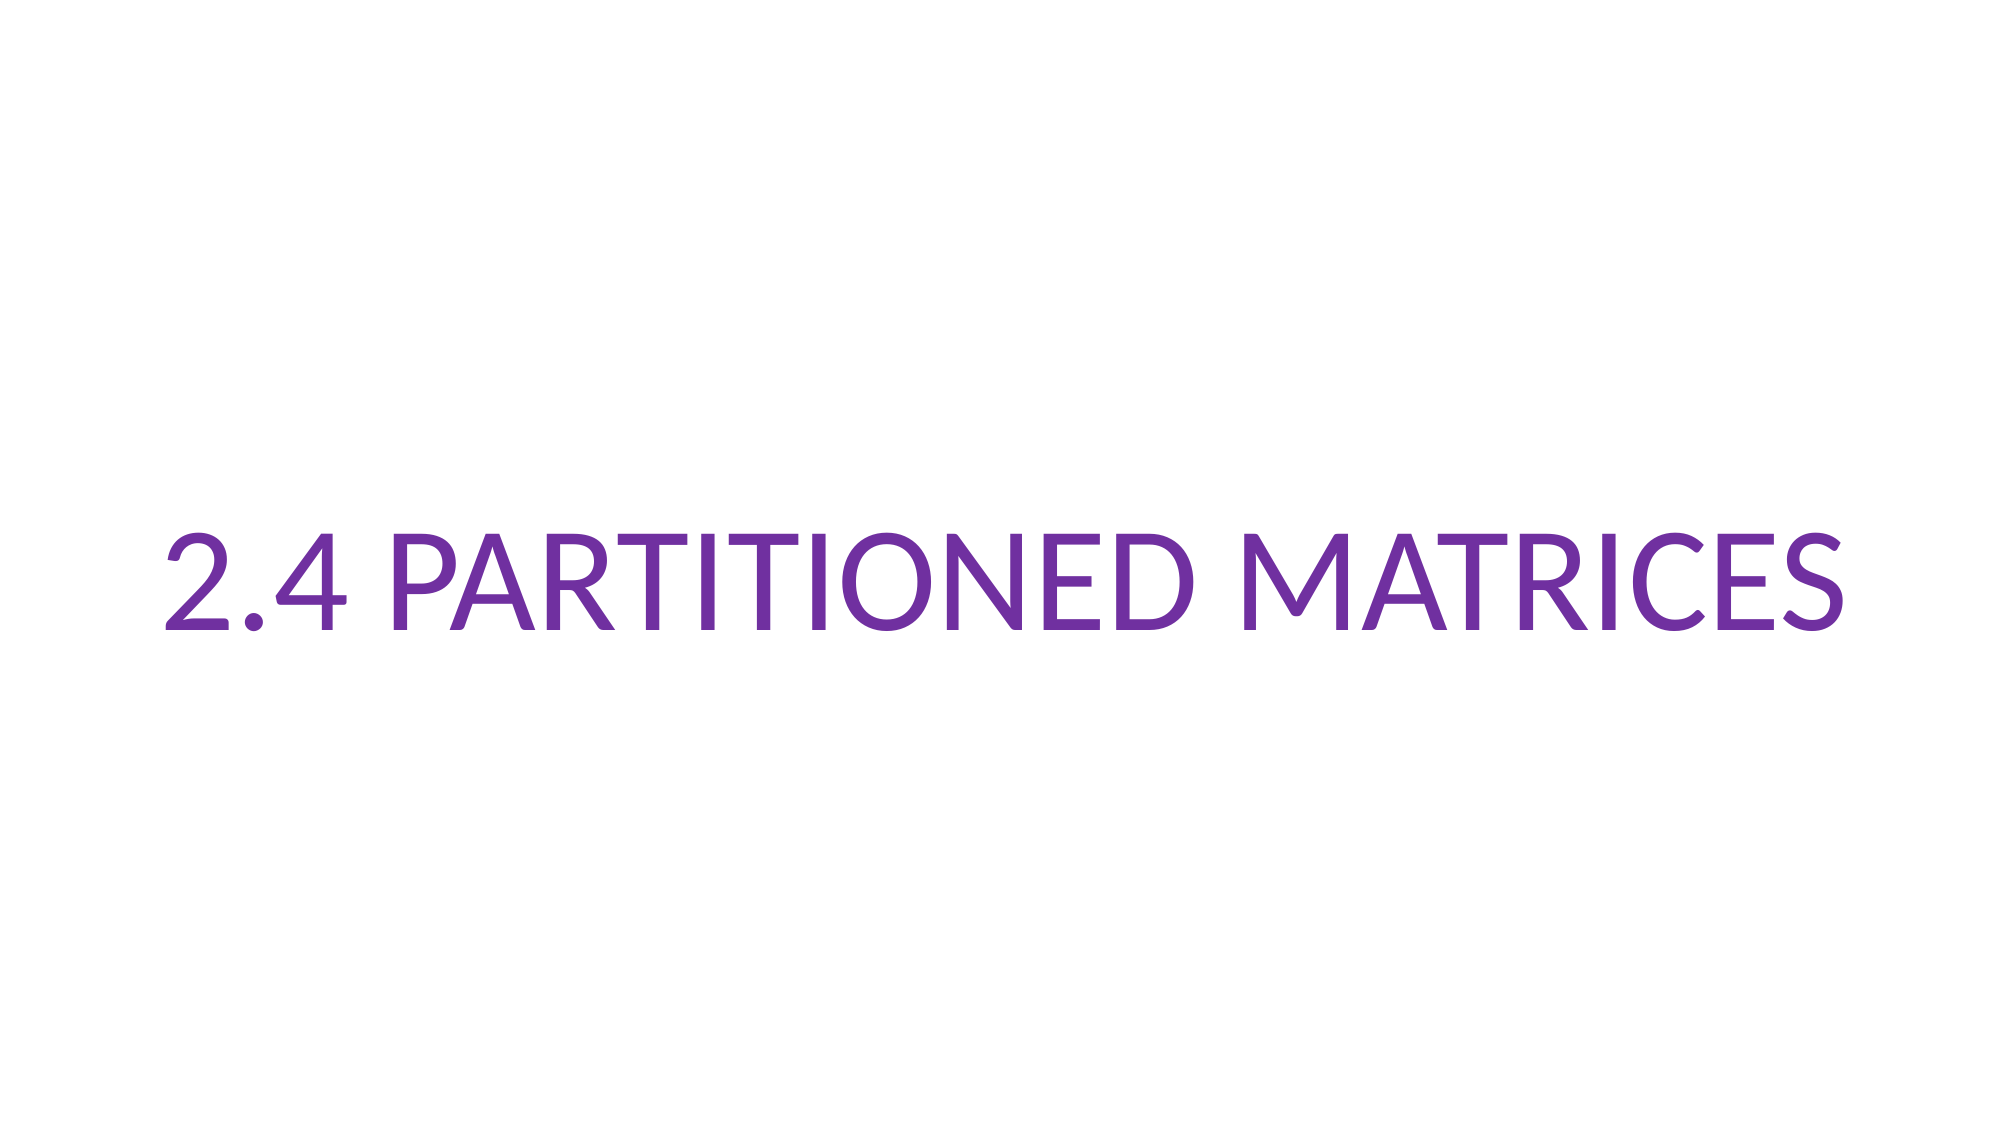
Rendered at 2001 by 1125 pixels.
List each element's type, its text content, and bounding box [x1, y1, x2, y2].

text_box 2.4 PARTITIONED MATRICES [144, 472, 1866, 803]
